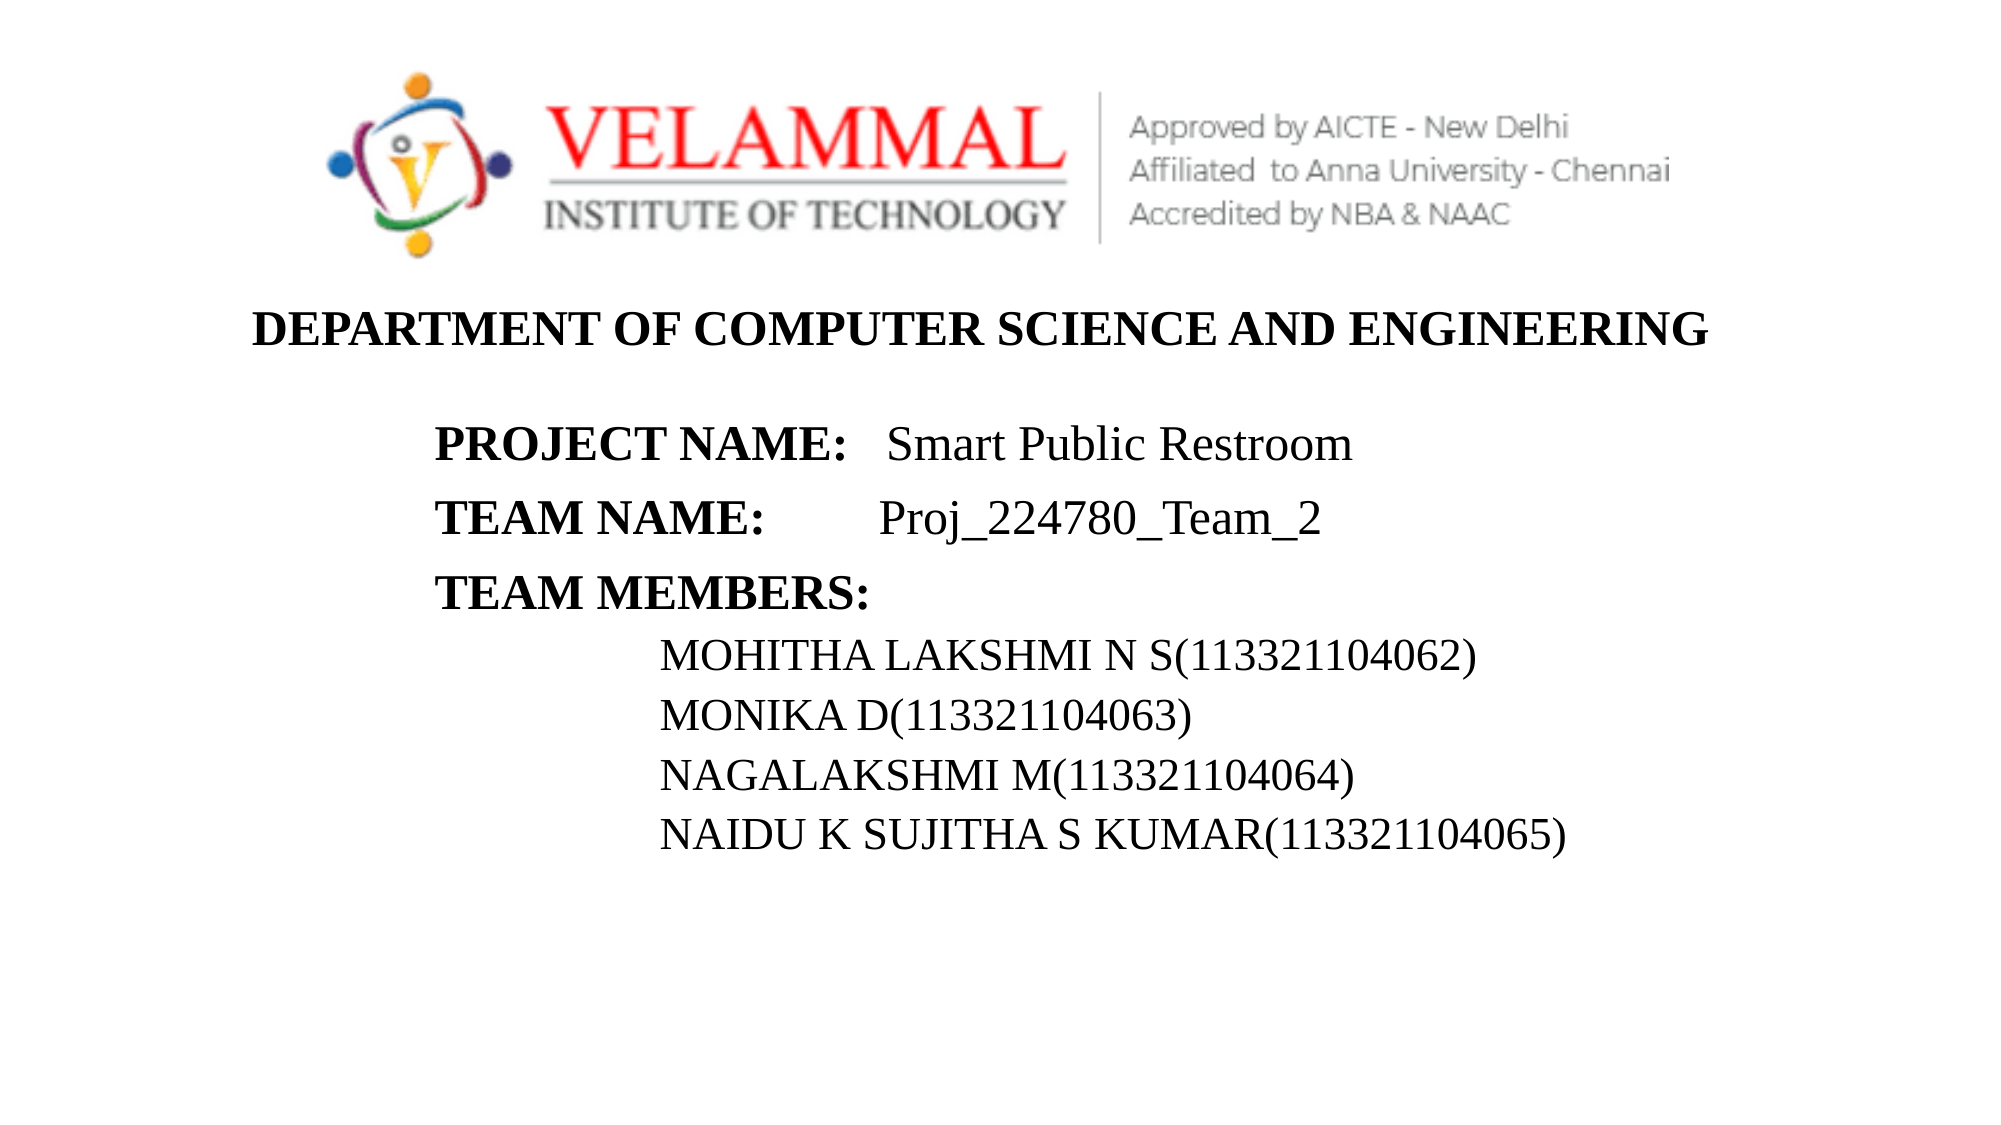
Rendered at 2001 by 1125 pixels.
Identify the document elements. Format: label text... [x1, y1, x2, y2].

picture [325, 66, 1669, 264]
subtitle PROJECT NAME: Smart Public Restroom TEAM NAME: Proj_224780_Team_2 TEAM MEMBERS: MOHITHA LAKSHMI N S(113321104062) MONIKA D(113321104063) NAGALAKSHMI M(113321104064) NAIDU K SUJITHA S KUMAR(113321104065) [419, 409, 1597, 901]
title DEPARTMENT OF COMPUTER SCIENCE AND ENGINEERING [144, 263, 1817, 364]
